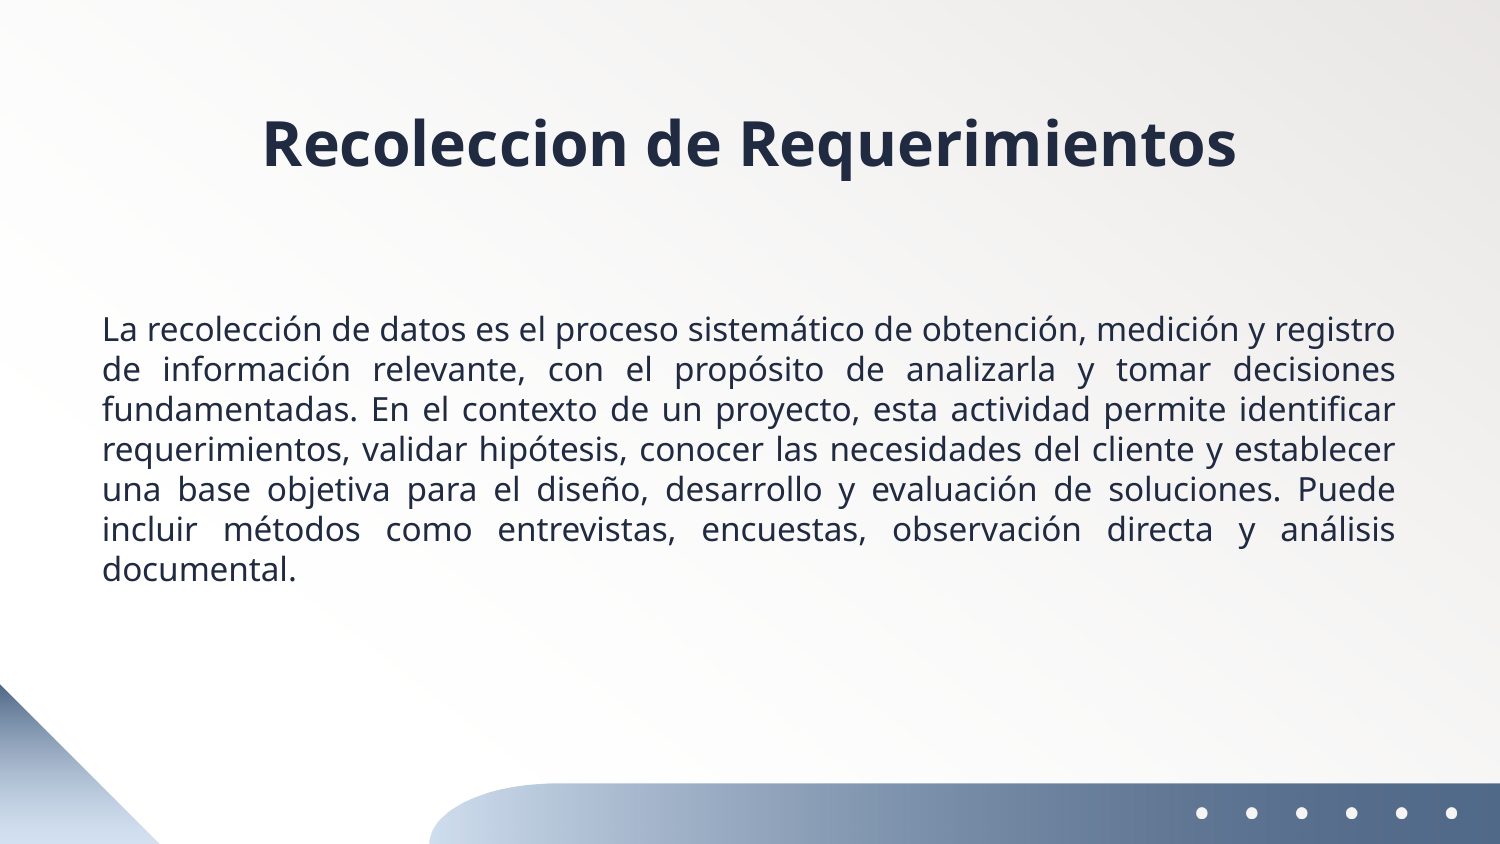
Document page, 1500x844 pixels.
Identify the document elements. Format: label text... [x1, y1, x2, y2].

subtitle La recolección de datos es el proceso sistemático de obtención, medición y registro de información relevante, con el propósito de analizarla y tomar decisiones fundamentadas. En el contexto de un proyecto, esta actividad permite identificar requerimientos, validar hipótesis, conocer las necesidades del cliente y establecer una base objetiva para el diseño, desarrollo y evaluación de soluciones. Puede incluir métodos como entrevistas, encuestas, observación directa y análisis documental. [86, 261, 1414, 665]
title Recoleccion de Requerimientos [118, 88, 1382, 183]
picture [0, 0, 1500, 844]
picture [430, 784, 1500, 844]
